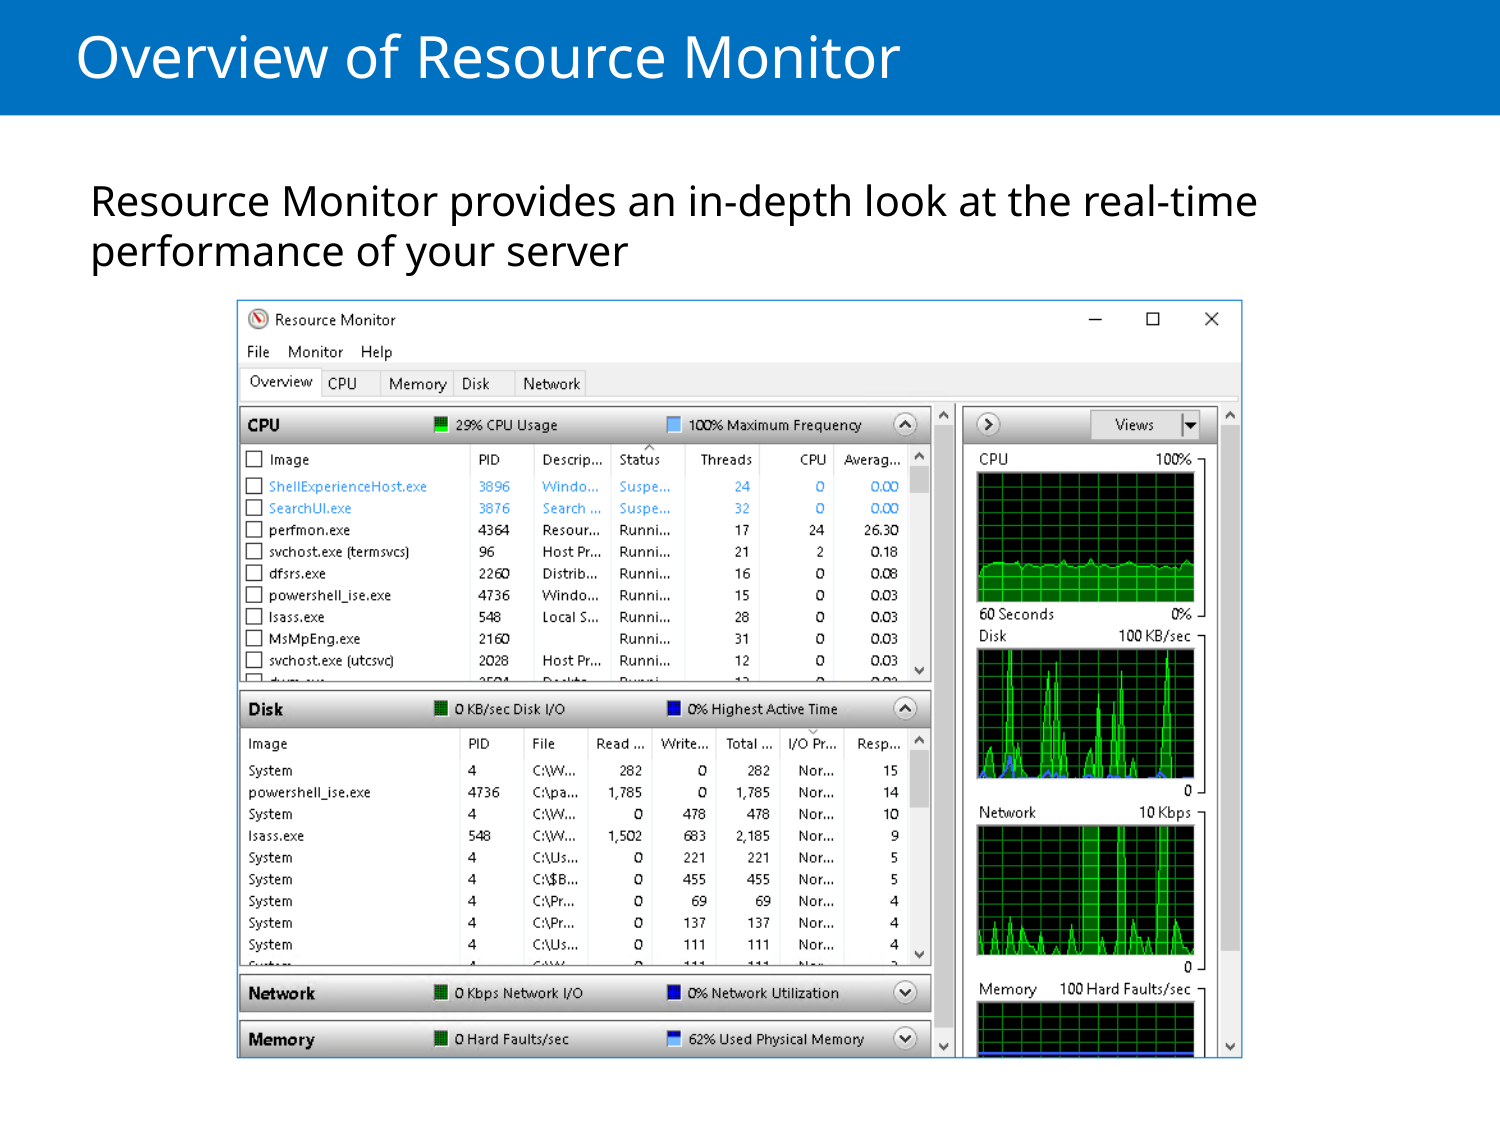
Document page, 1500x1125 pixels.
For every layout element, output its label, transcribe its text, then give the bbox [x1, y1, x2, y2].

text_box Resource Monitor provides an in-depth look at the real-time performance of your server [75, 167, 1408, 294]
picture [233, 295, 1249, 1061]
title Overview of Resource Monitor [75, 0, 1351, 122]
